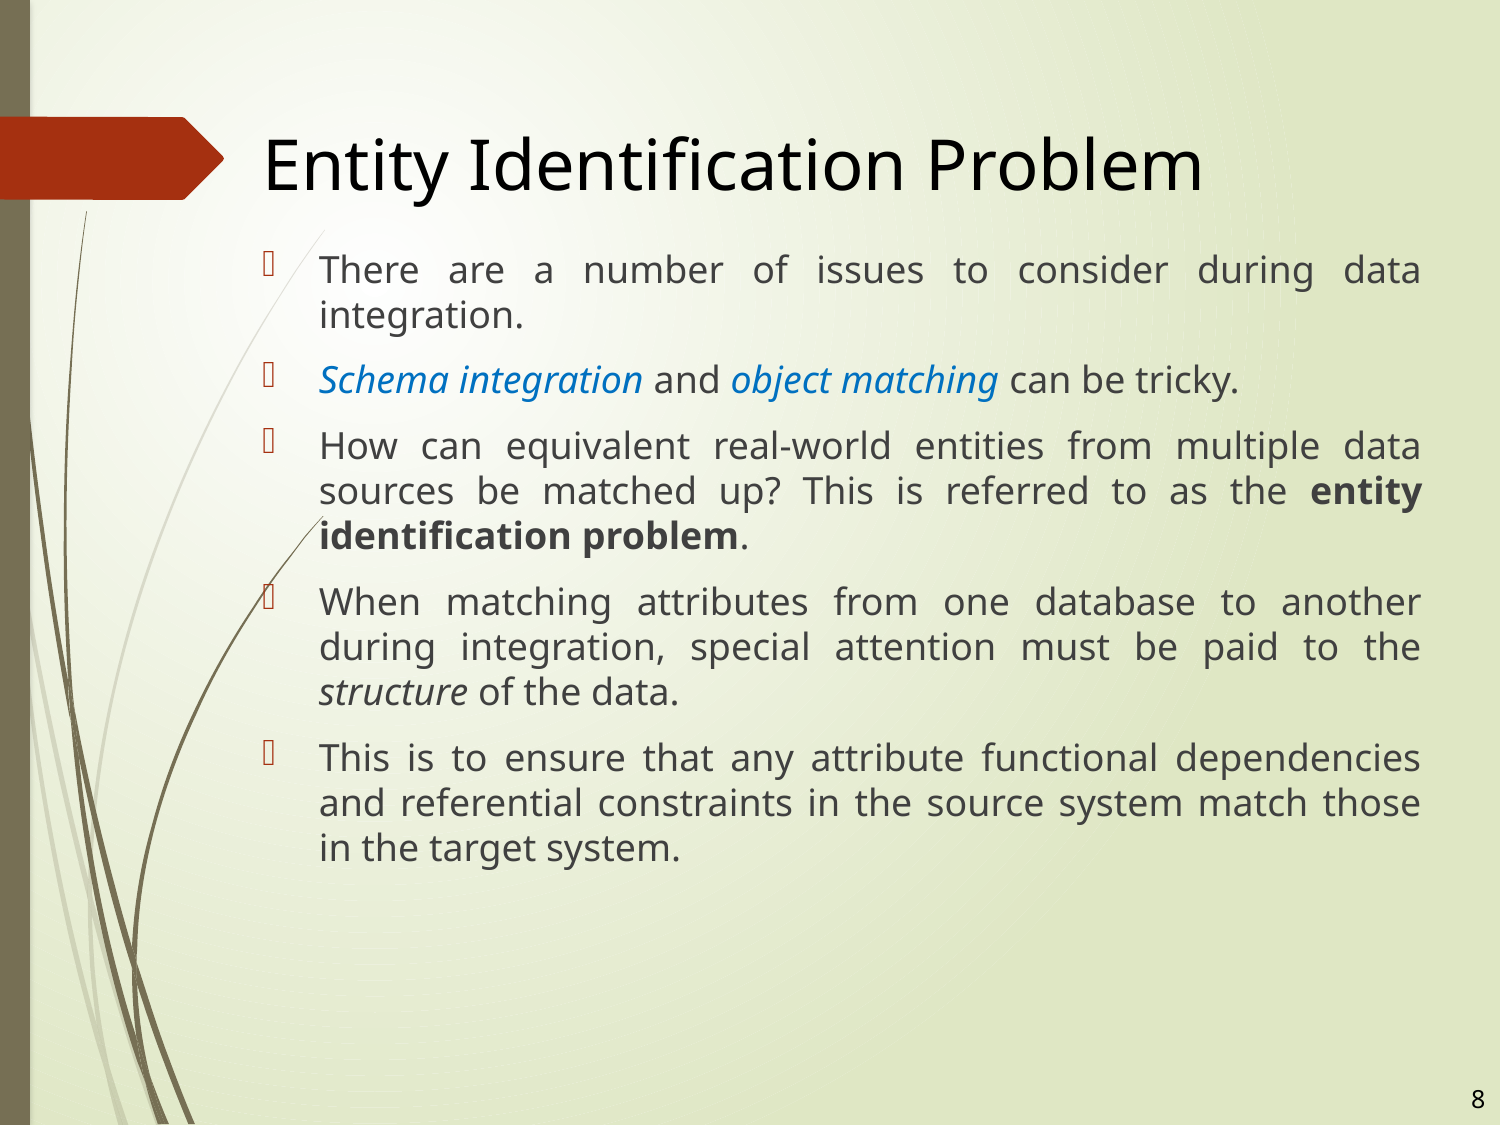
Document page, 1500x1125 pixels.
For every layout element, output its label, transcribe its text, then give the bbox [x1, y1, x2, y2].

title Entity Identification Problem [247, 112, 1344, 213]
text_box 8 [1187, 1062, 1500, 1125]
list There are a number of issues to consider during data integration. Schema integration and object matching can be tricky. How can equivalent real-world entities from multiple data sources be matched up? This is referred to as the entity identification problem. When matching attributes from one database to another during integration, special attention must be paid to the structure of the data. This is to ensure that any attribute functional dependencies and referential constraints in the source system match those in the target system. [247, 238, 1438, 1068]
